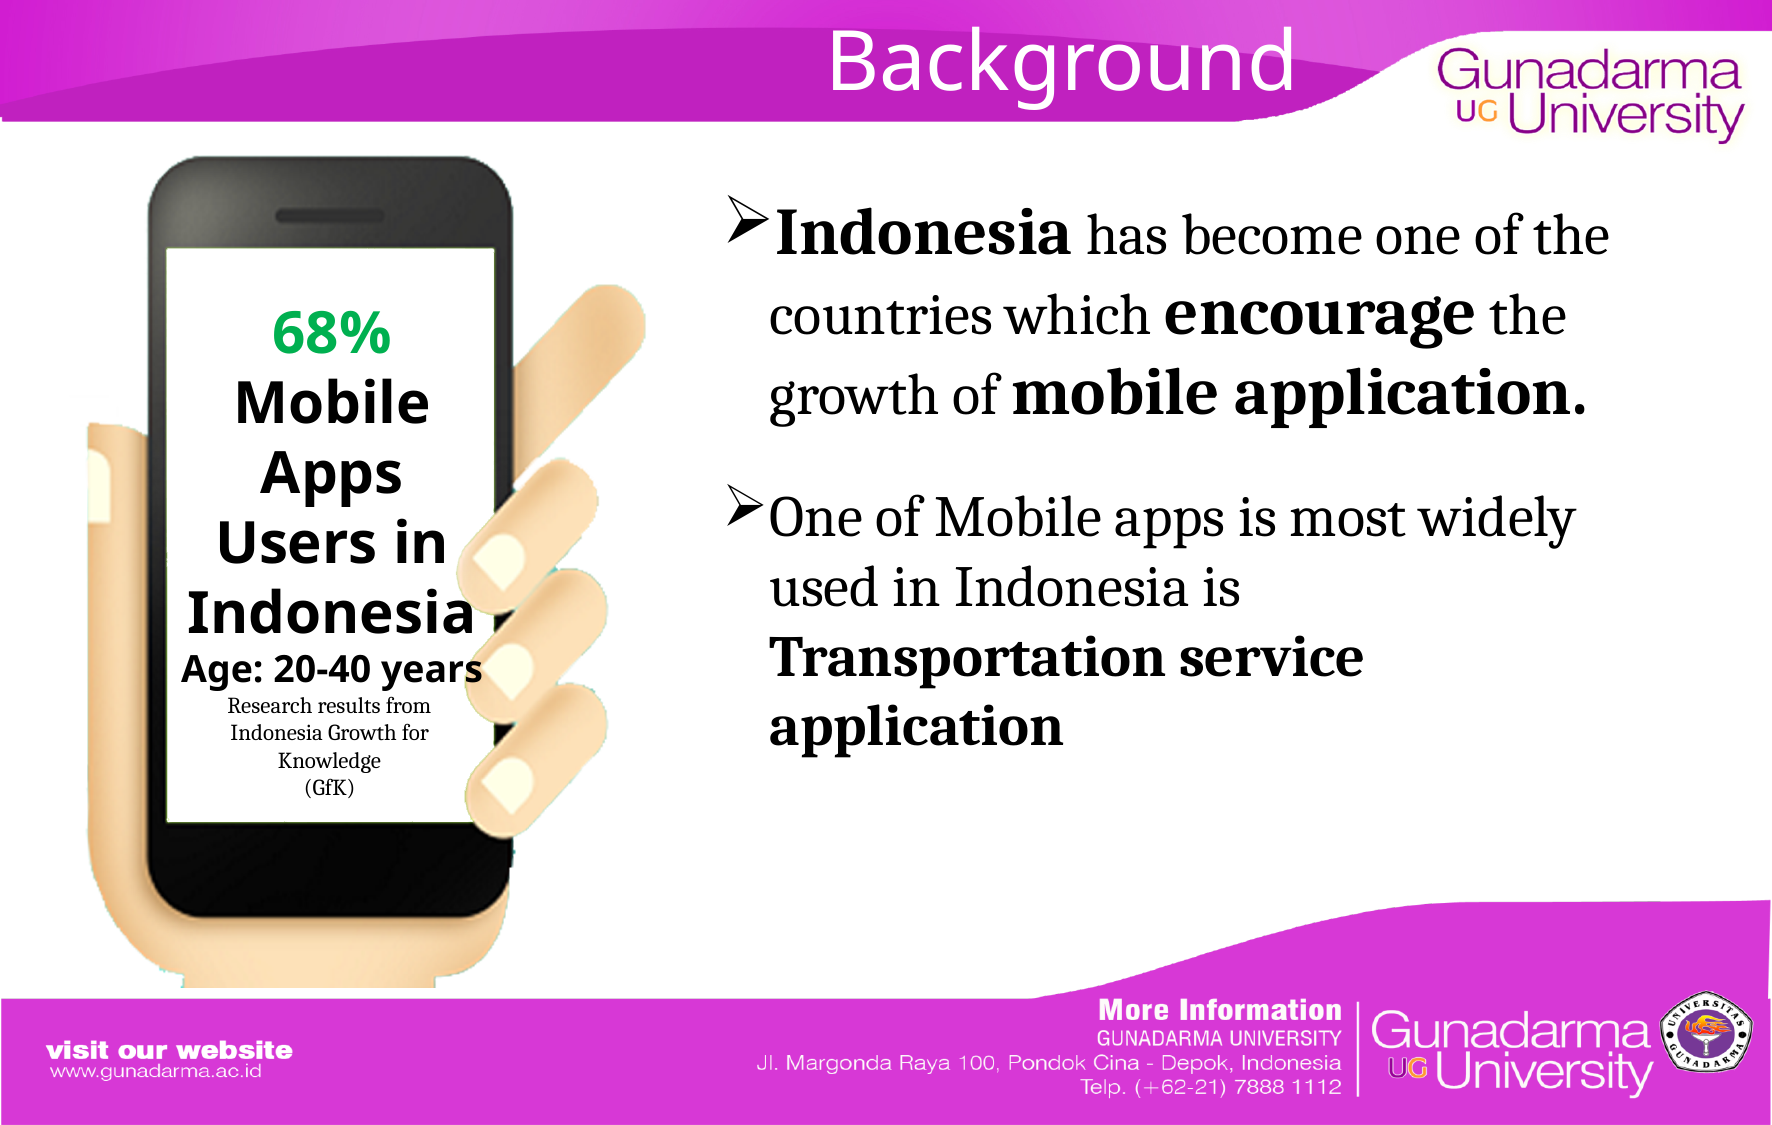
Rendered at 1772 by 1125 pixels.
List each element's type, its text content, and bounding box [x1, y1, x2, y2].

text_box Indonesia has become one of the countries which encourage the growth of mobile application. One of Mobile apps is most widely used in Indonesia is Transportation service application [707, 180, 1633, 835]
picture [0, 0, 1772, 1125]
title Background [0, 0, 1315, 138]
